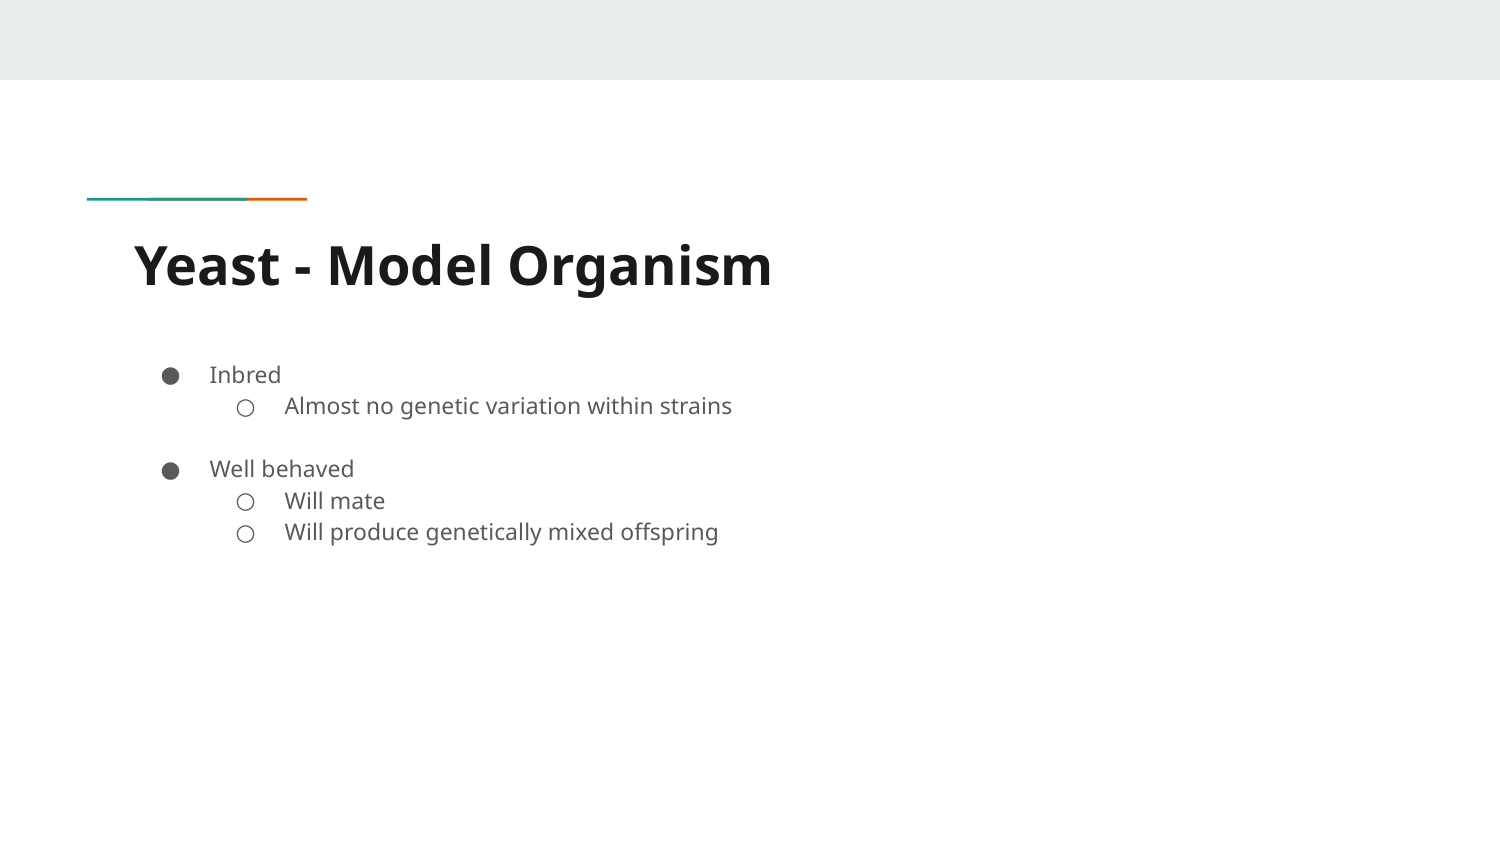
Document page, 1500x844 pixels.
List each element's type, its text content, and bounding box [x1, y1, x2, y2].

list Inbred Almost no genetic variation within strains Well behaved Will mate Will produce genetically mixed offspring [119, 341, 1381, 712]
title Yeast - Model Organism [119, 216, 1381, 305]
